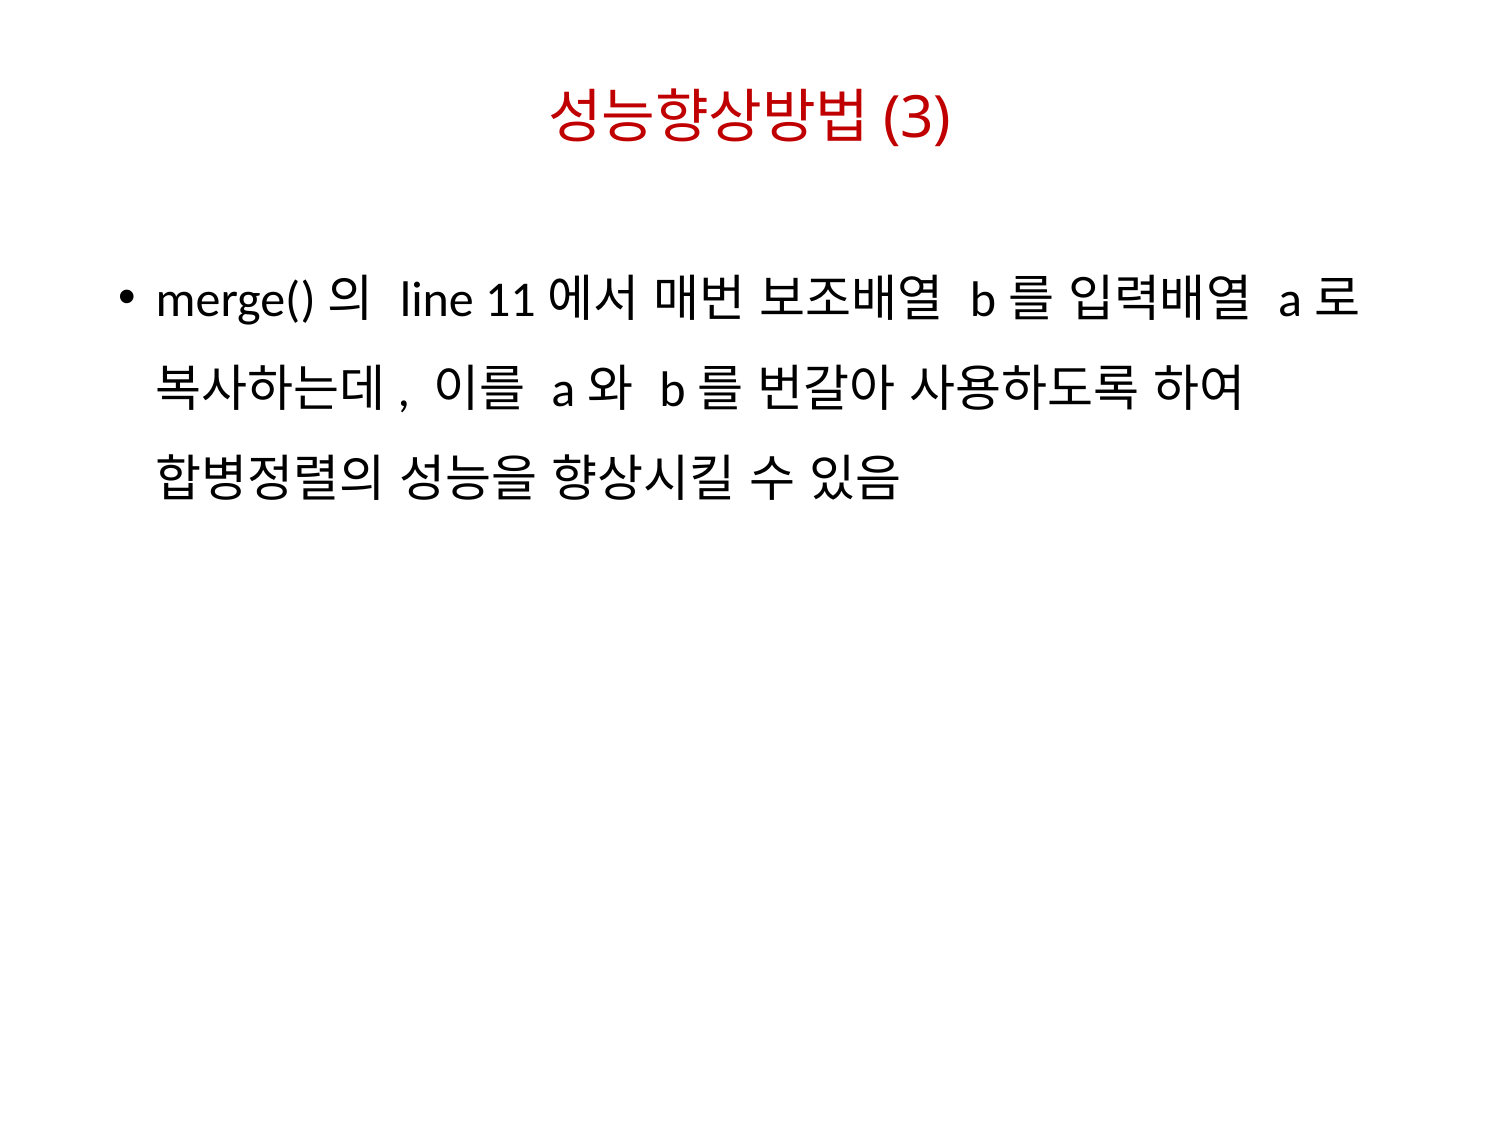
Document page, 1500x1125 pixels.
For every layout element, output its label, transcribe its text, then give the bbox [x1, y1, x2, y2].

title 성능향상방법(3) [103, 77, 1397, 160]
list merge()의 line 11에서 매번 보조배열 b를 입력배열 a로 복사하는데, 이를 a와 b를 번갈아 사용하도록 하여 합병정렬의 성능을 향상시킬 수 있음 [103, 228, 1397, 718]
